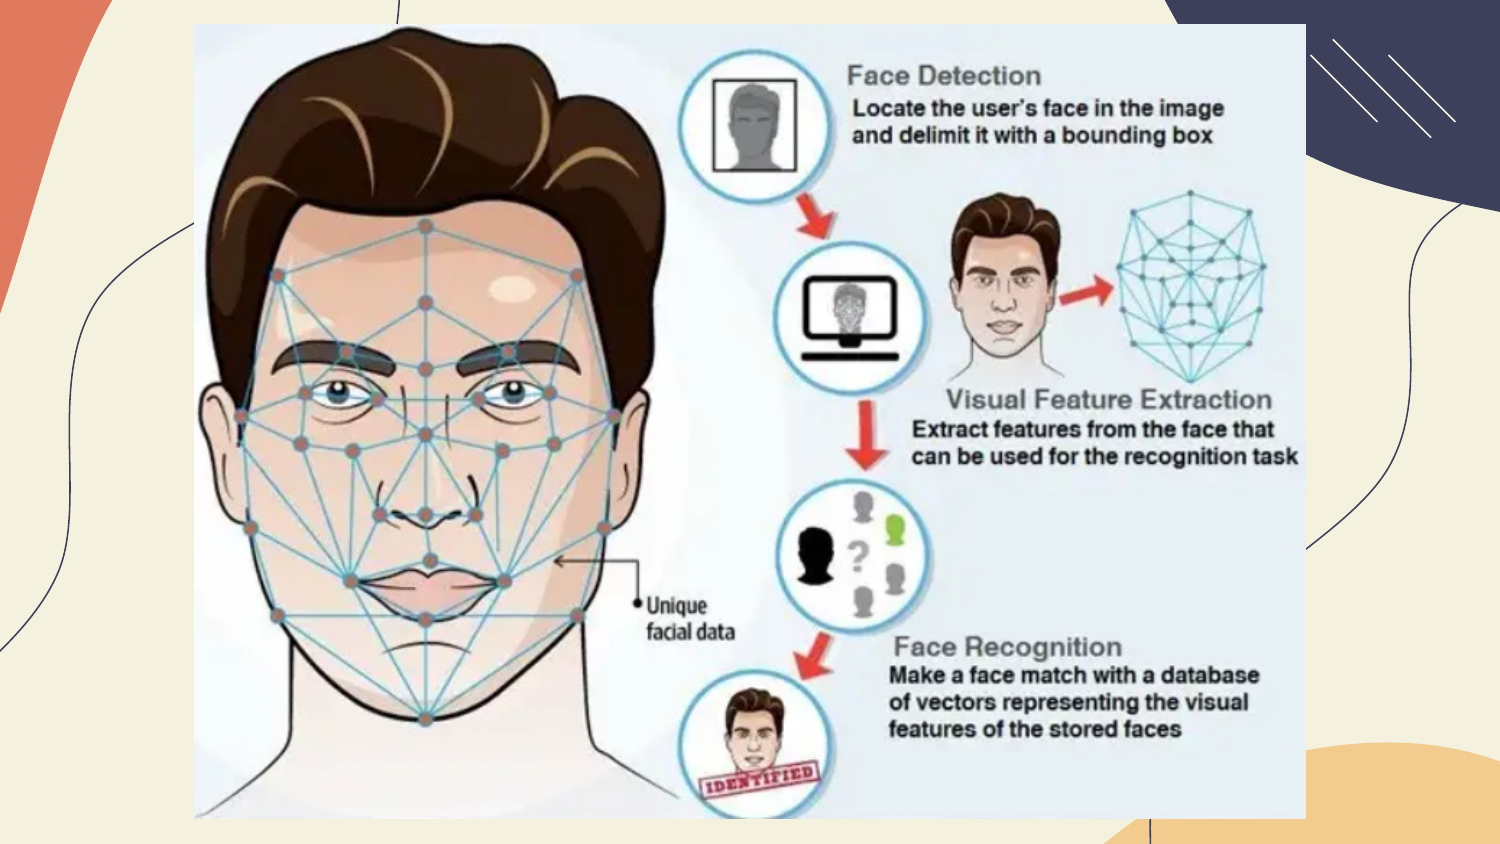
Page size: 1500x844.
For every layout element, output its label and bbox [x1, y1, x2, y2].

picture [193, 24, 1307, 819]
